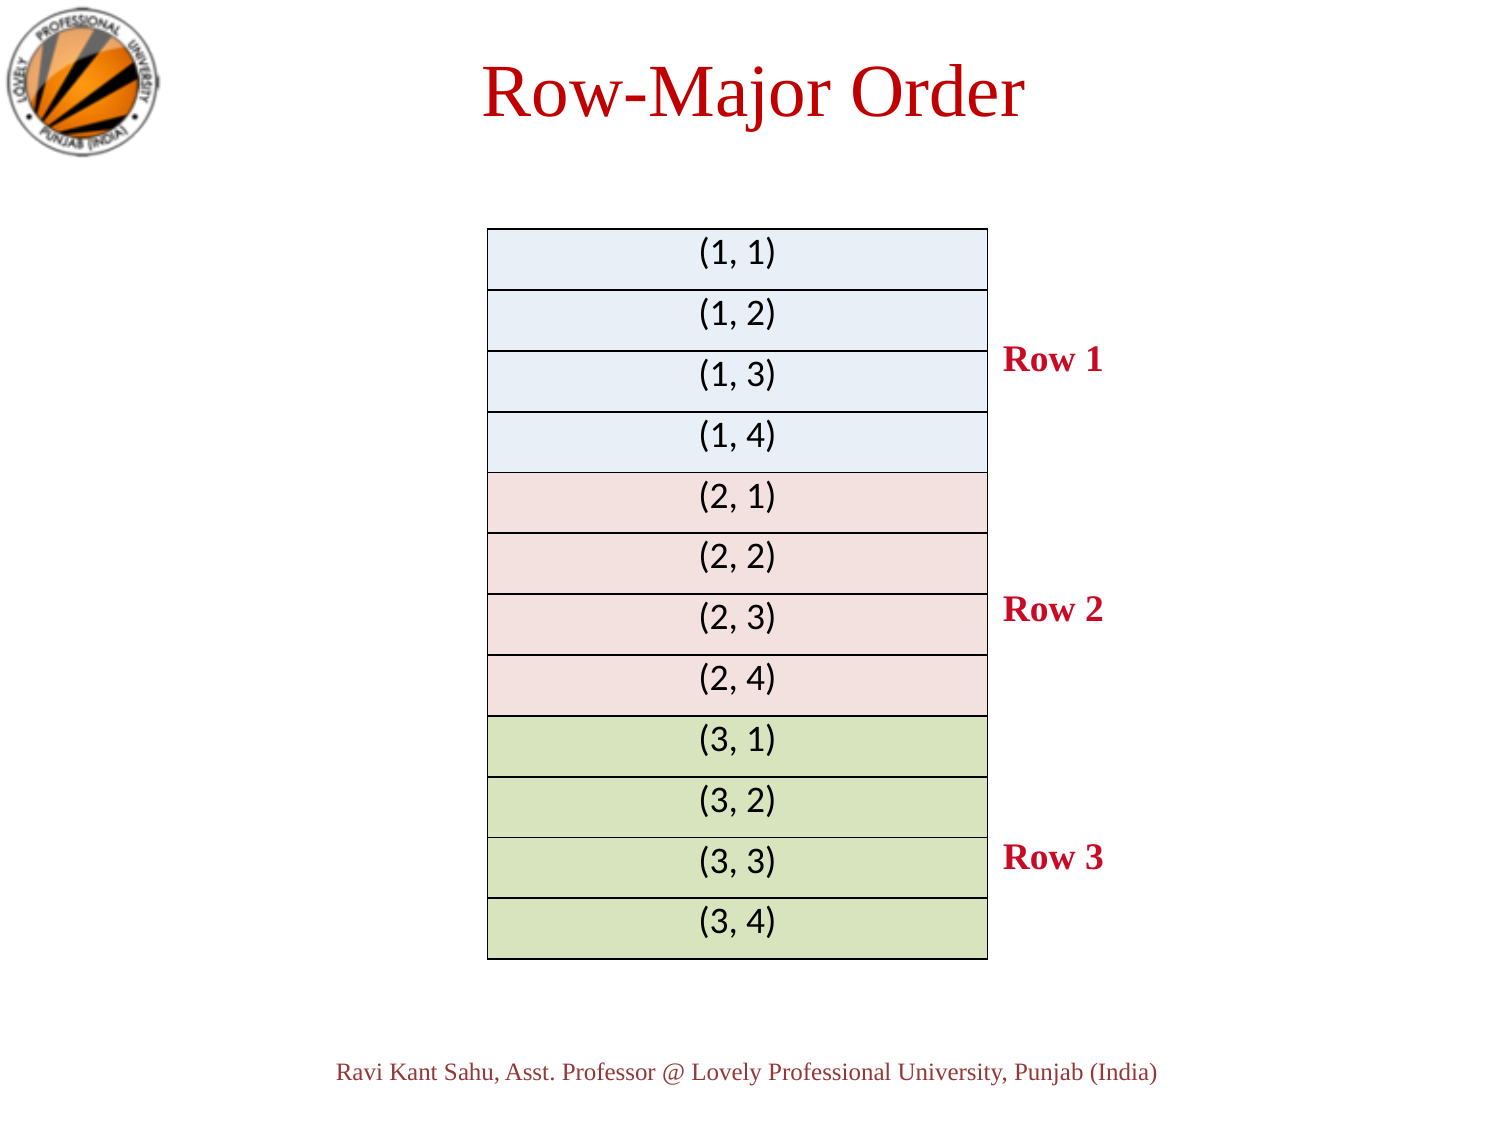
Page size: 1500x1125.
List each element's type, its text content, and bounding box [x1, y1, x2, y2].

table_cell (1, 4) [488, 413, 987, 472]
picture [0, 0, 163, 163]
footer Ravi Kant Sahu, Asst. Professor @ Lovely Professional University, Punjab (India) [125, 1040, 1370, 1100]
table_cell (2, 3) [488, 595, 987, 654]
title Row-Major Order [82, 0, 1425, 173]
text_box Row 1 [988, 326, 1119, 387]
table_cell (3, 4) [488, 899, 987, 958]
text_box Row 2 [988, 576, 1119, 637]
table_cell (2, 4) [488, 656, 987, 715]
table_cell (3, 3) [488, 838, 987, 897]
table_cell (2, 1) [488, 473, 987, 532]
table_cell (2, 2) [488, 534, 987, 593]
table_header (1, 1) [488, 230, 987, 289]
text_box Row 3 [988, 824, 1119, 885]
table_cell (3, 1) [488, 717, 987, 776]
table_cell (3, 2) [488, 778, 987, 837]
table_cell (1, 2) [488, 291, 987, 350]
table_cell (1, 3) [488, 352, 987, 411]
